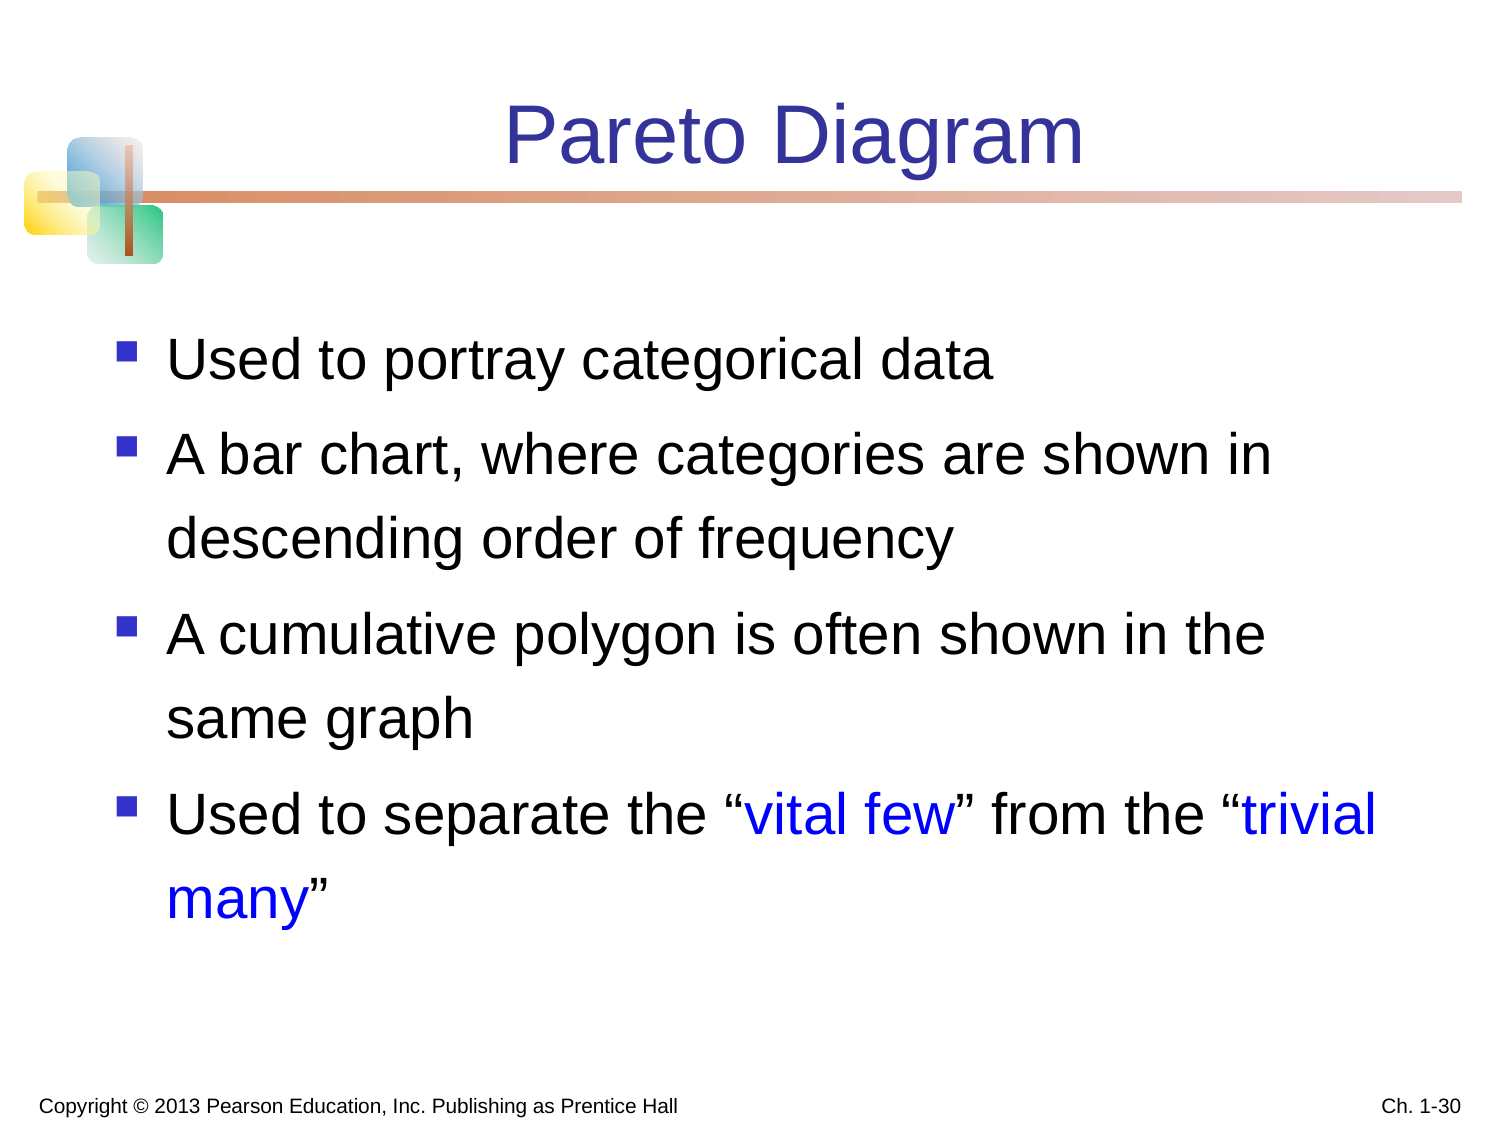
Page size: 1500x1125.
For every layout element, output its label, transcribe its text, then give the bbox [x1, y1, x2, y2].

list Used to portray categorical data A bar chart, where categories are shown in descending order of frequency A cumulative polygon is often shown in the same graph Used to separate the “vital few” from the “trivial many” [99, 299, 1426, 1044]
footer Copyright © 2013 Pearson Education, Inc. Publishing as Prentice Hall [24, 1071, 826, 1125]
title Pareto Diagram [188, 24, 1401, 188]
slide_number Ch. 1-30 [1124, 1071, 1476, 1125]
